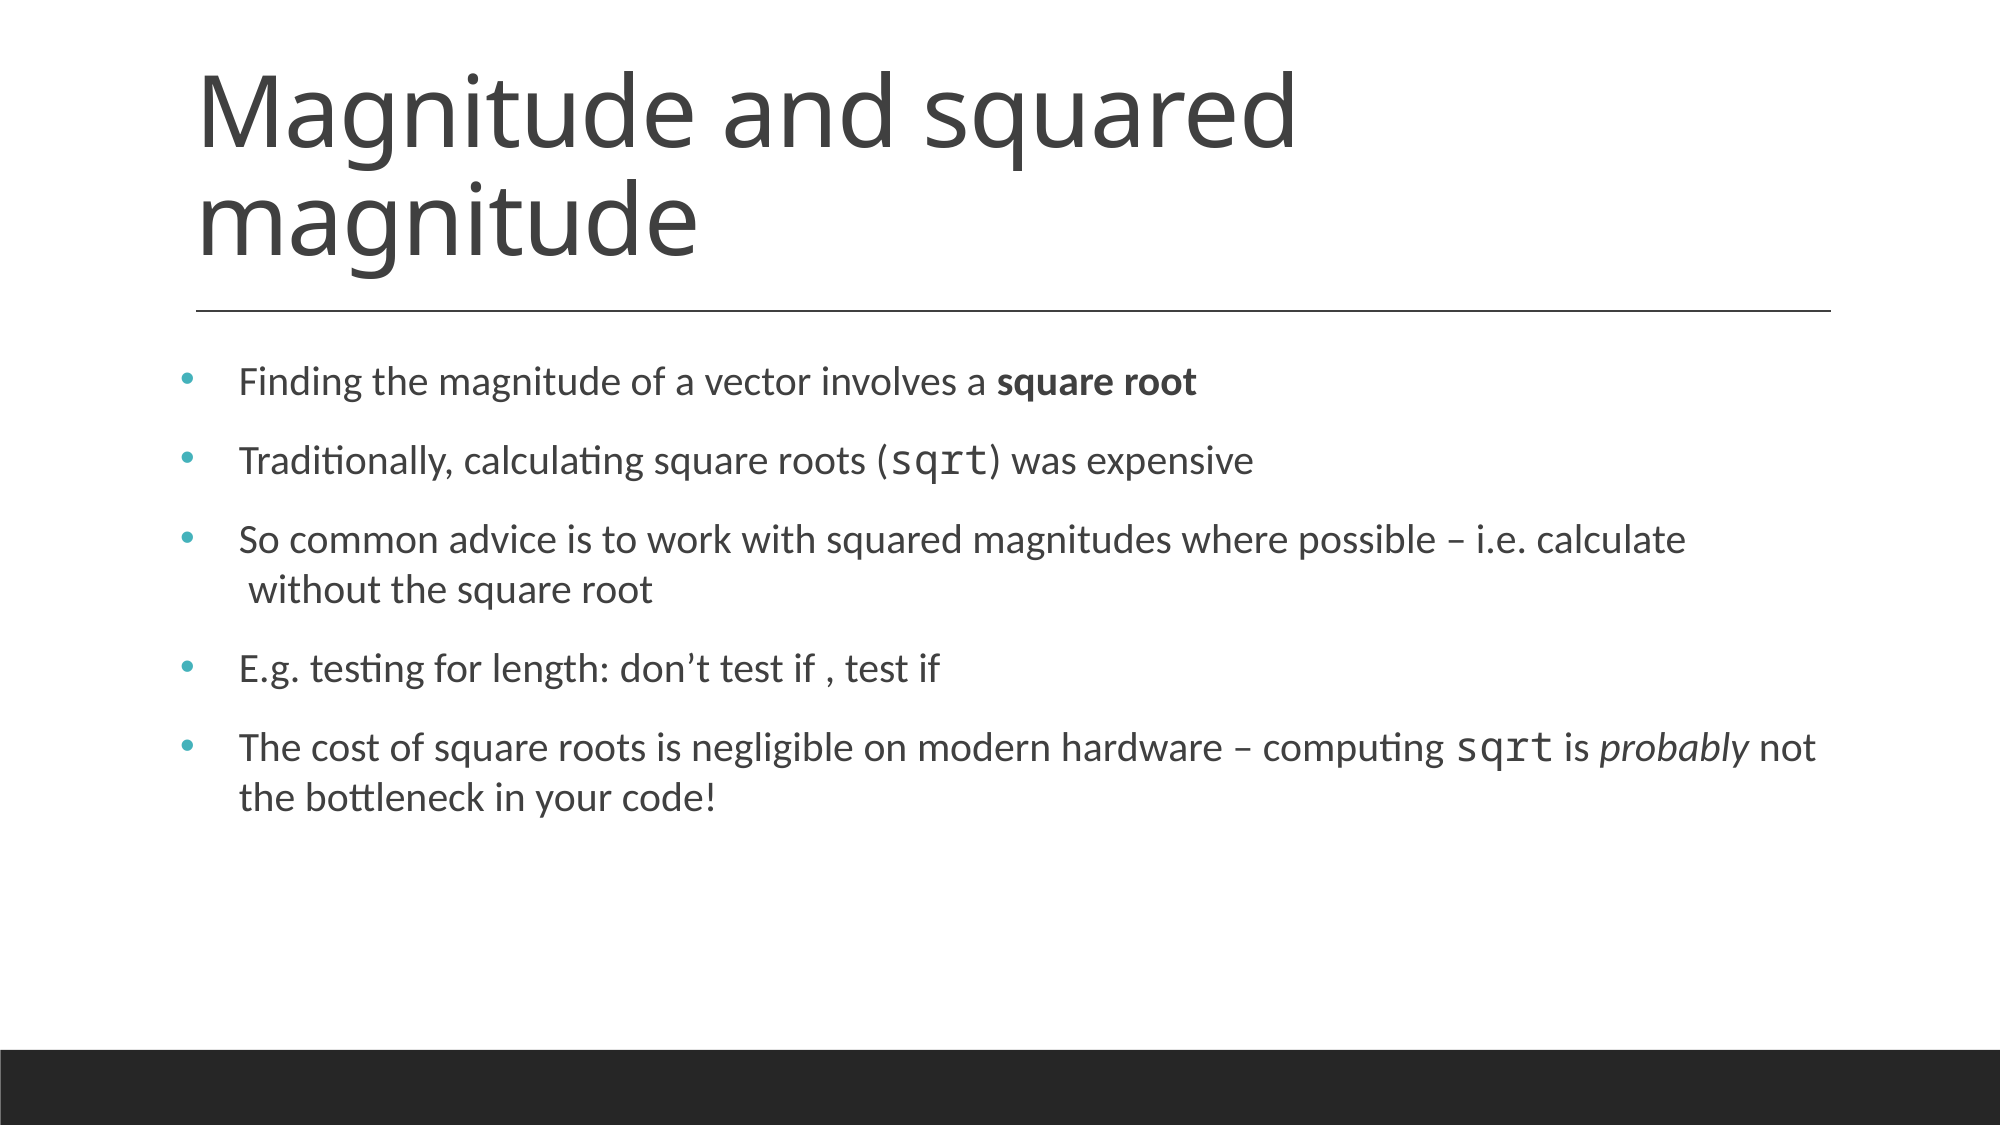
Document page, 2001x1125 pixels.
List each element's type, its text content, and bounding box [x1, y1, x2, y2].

title Magnitude and squared magnitude [180, 47, 1830, 285]
